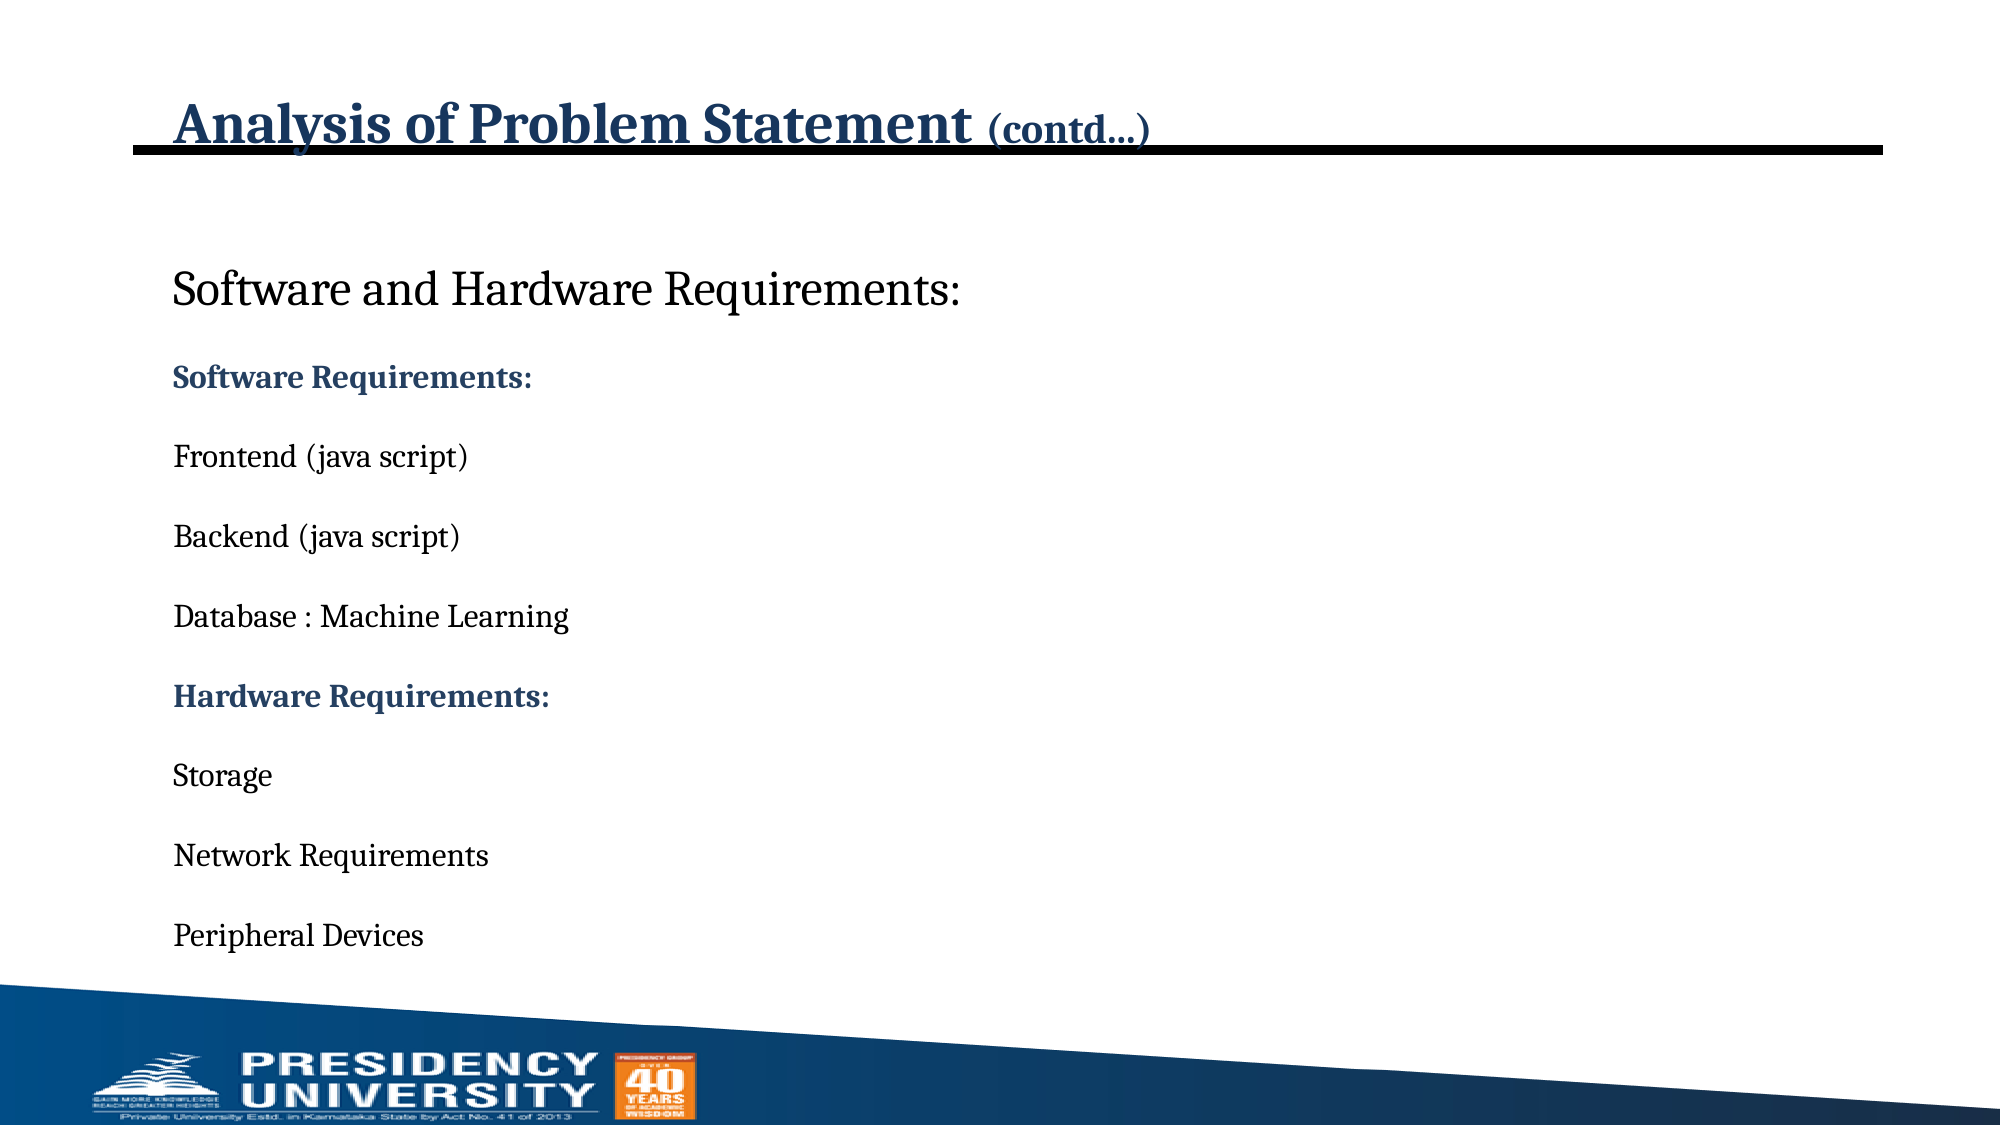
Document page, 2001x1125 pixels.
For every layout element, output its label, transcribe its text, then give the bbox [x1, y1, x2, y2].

picture [0, 982, 2000, 1125]
title Analysis of Problem Statement (contd...) [133, 45, 1884, 125]
list Software and Hardware Requirements: Software Requirements: Frontend (java script) Backend (java script) Database : Machine Learning Hardware Requirements: Storage Network Requirements Peripheral Devices [133, 187, 1884, 1000]
